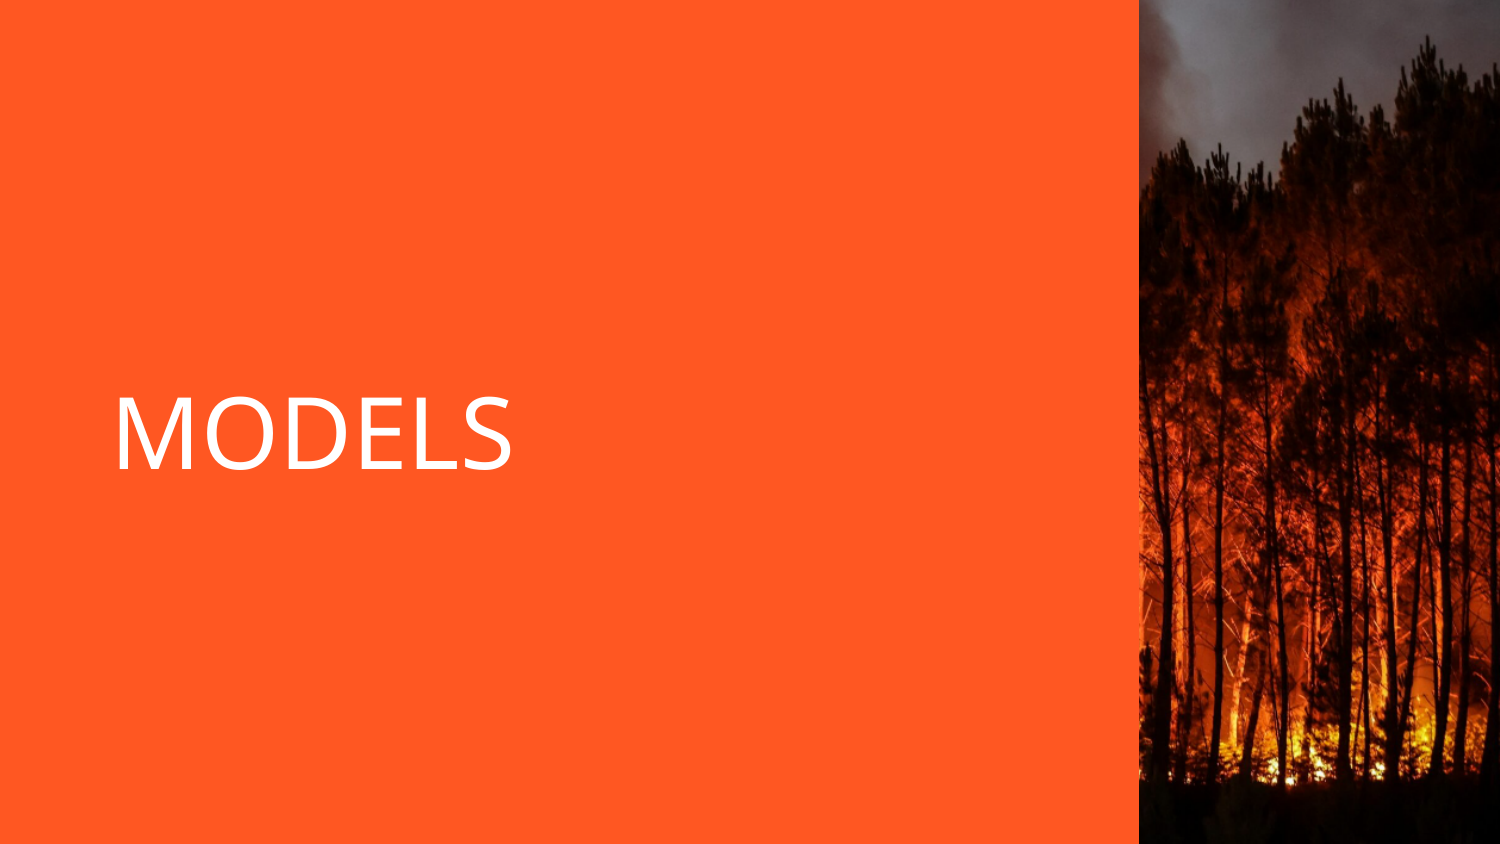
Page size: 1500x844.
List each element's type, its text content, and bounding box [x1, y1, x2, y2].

title MODELS [95, 94, 1029, 766]
picture [1139, 0, 1500, 844]
